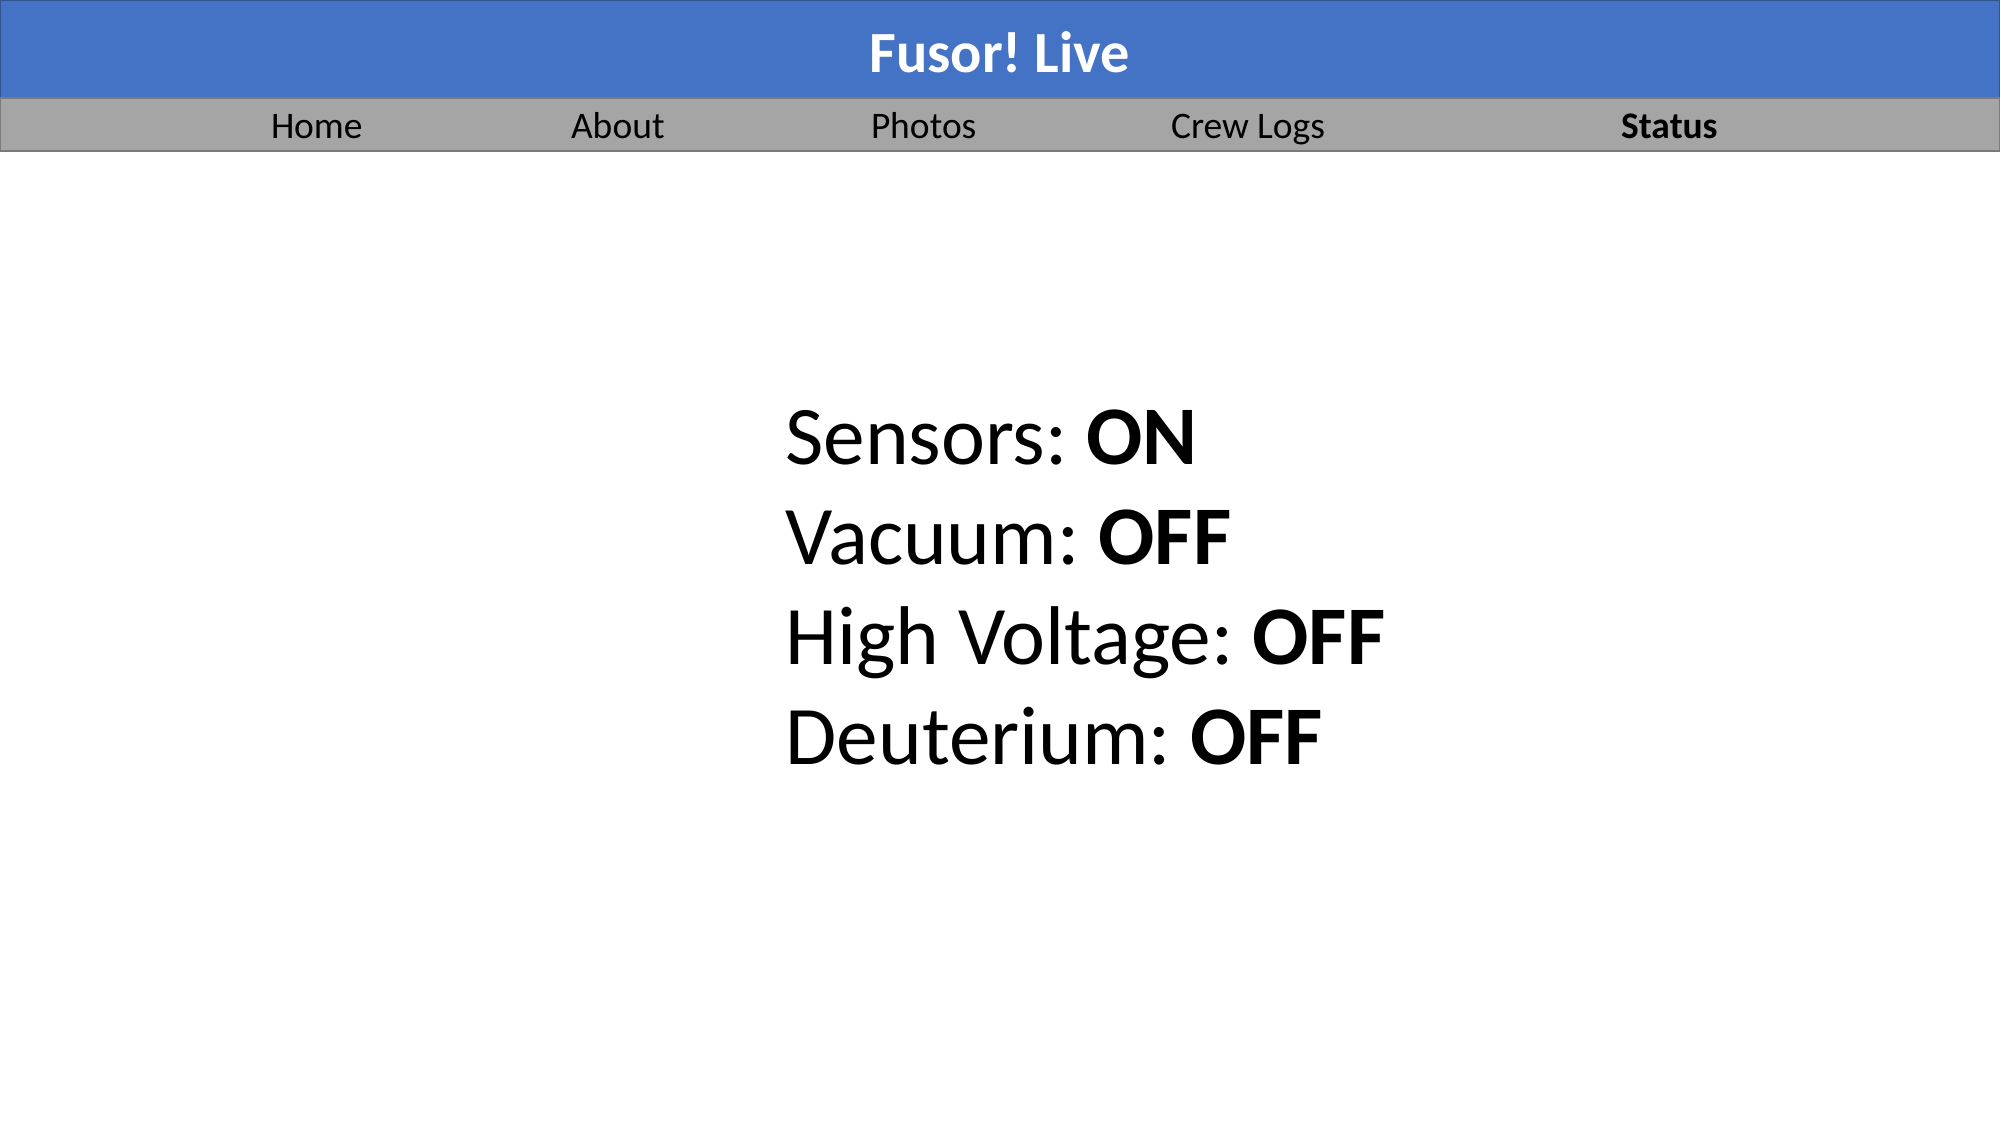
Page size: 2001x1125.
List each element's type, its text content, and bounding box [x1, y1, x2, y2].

text_box Sensors: ON Vacuum: OFF High Voltage: OFF Deuterium: OFF [770, 374, 1401, 889]
text_box [1916, 97, 2000, 152]
text_box Home About Photos Crew Logs Status [256, 93, 1916, 154]
text_box [0, 97, 256, 152]
text_box Fusor! Live [0, 0, 2000, 97]
